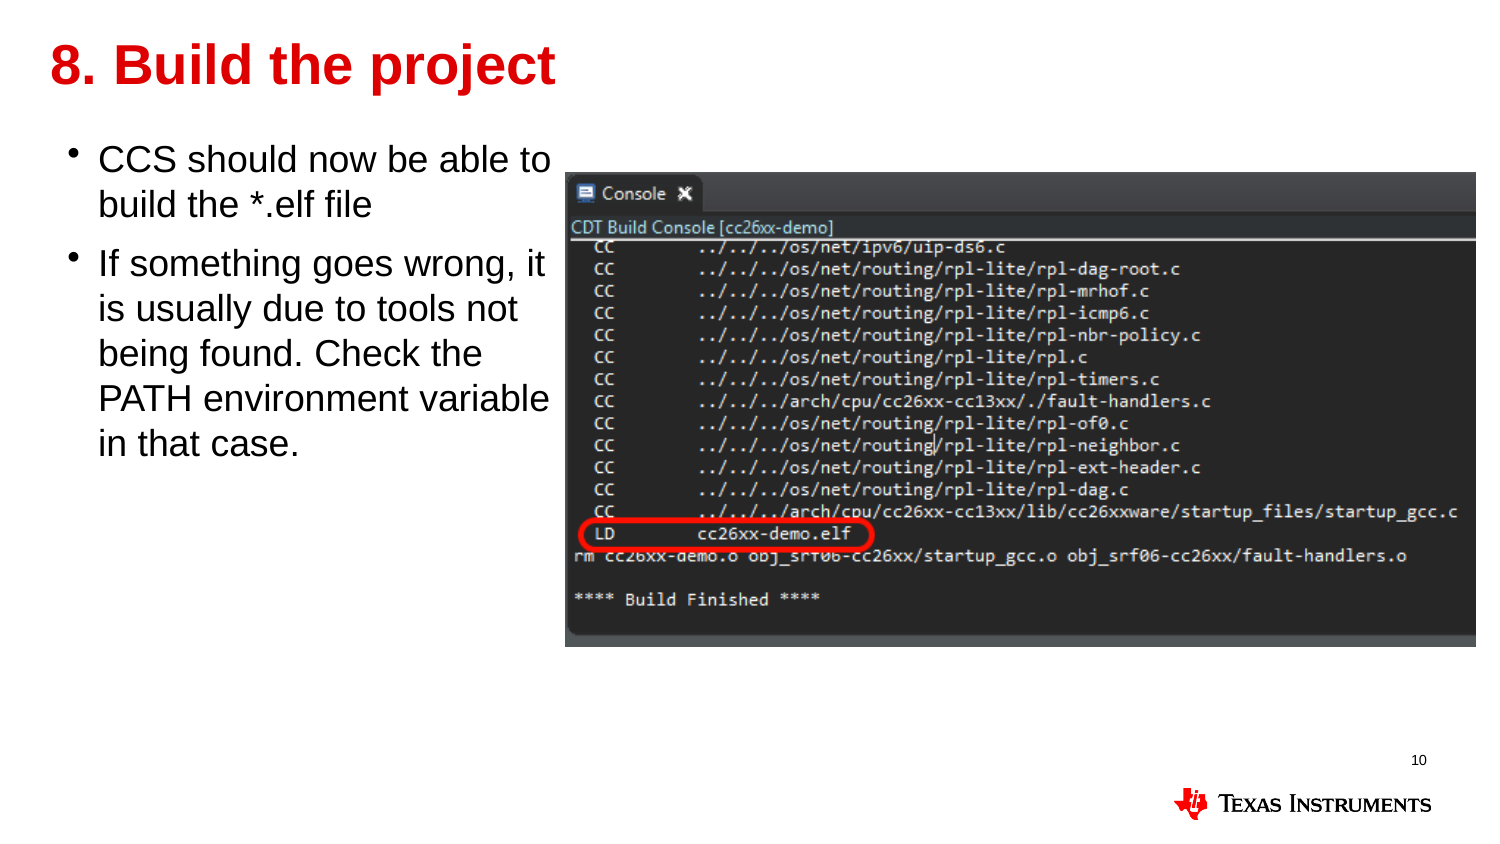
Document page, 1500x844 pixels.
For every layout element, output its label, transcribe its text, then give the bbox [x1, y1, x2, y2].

list CCS should now be able to build the *.elf file If something goes wrong, it is usually due to tools not being found. Check the PATH environment variable in that case. [54, 128, 566, 738]
slide_number 10 [1089, 744, 1440, 770]
title 8. Build the project [37, 17, 1426, 119]
picture [1174, 788, 1431, 820]
picture [565, 172, 1476, 647]
